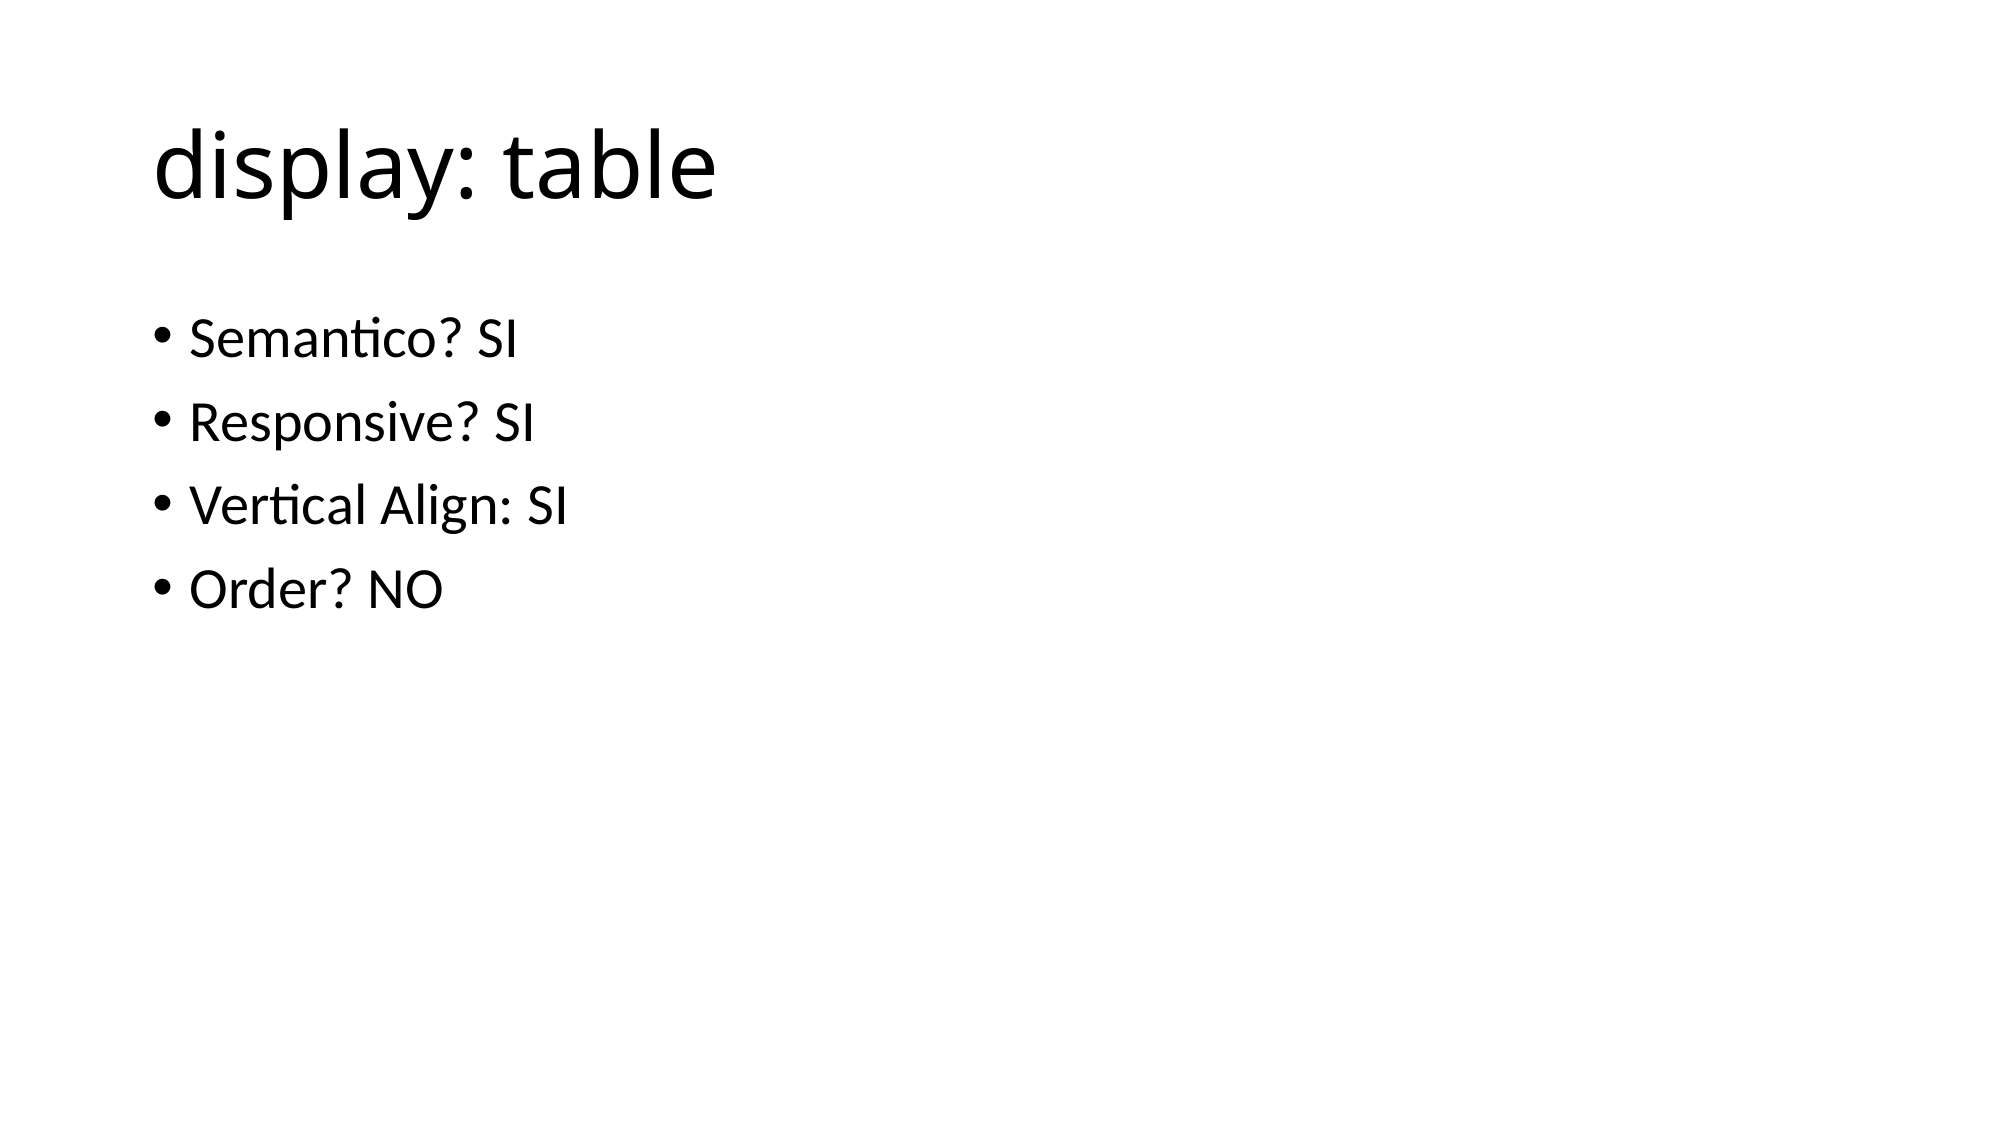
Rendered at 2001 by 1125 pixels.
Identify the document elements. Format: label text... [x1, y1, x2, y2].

title display: table [137, 59, 1863, 278]
list Semantico? SI Responsive? SI Vertical Align: SI Order? NO [137, 299, 1863, 1014]
